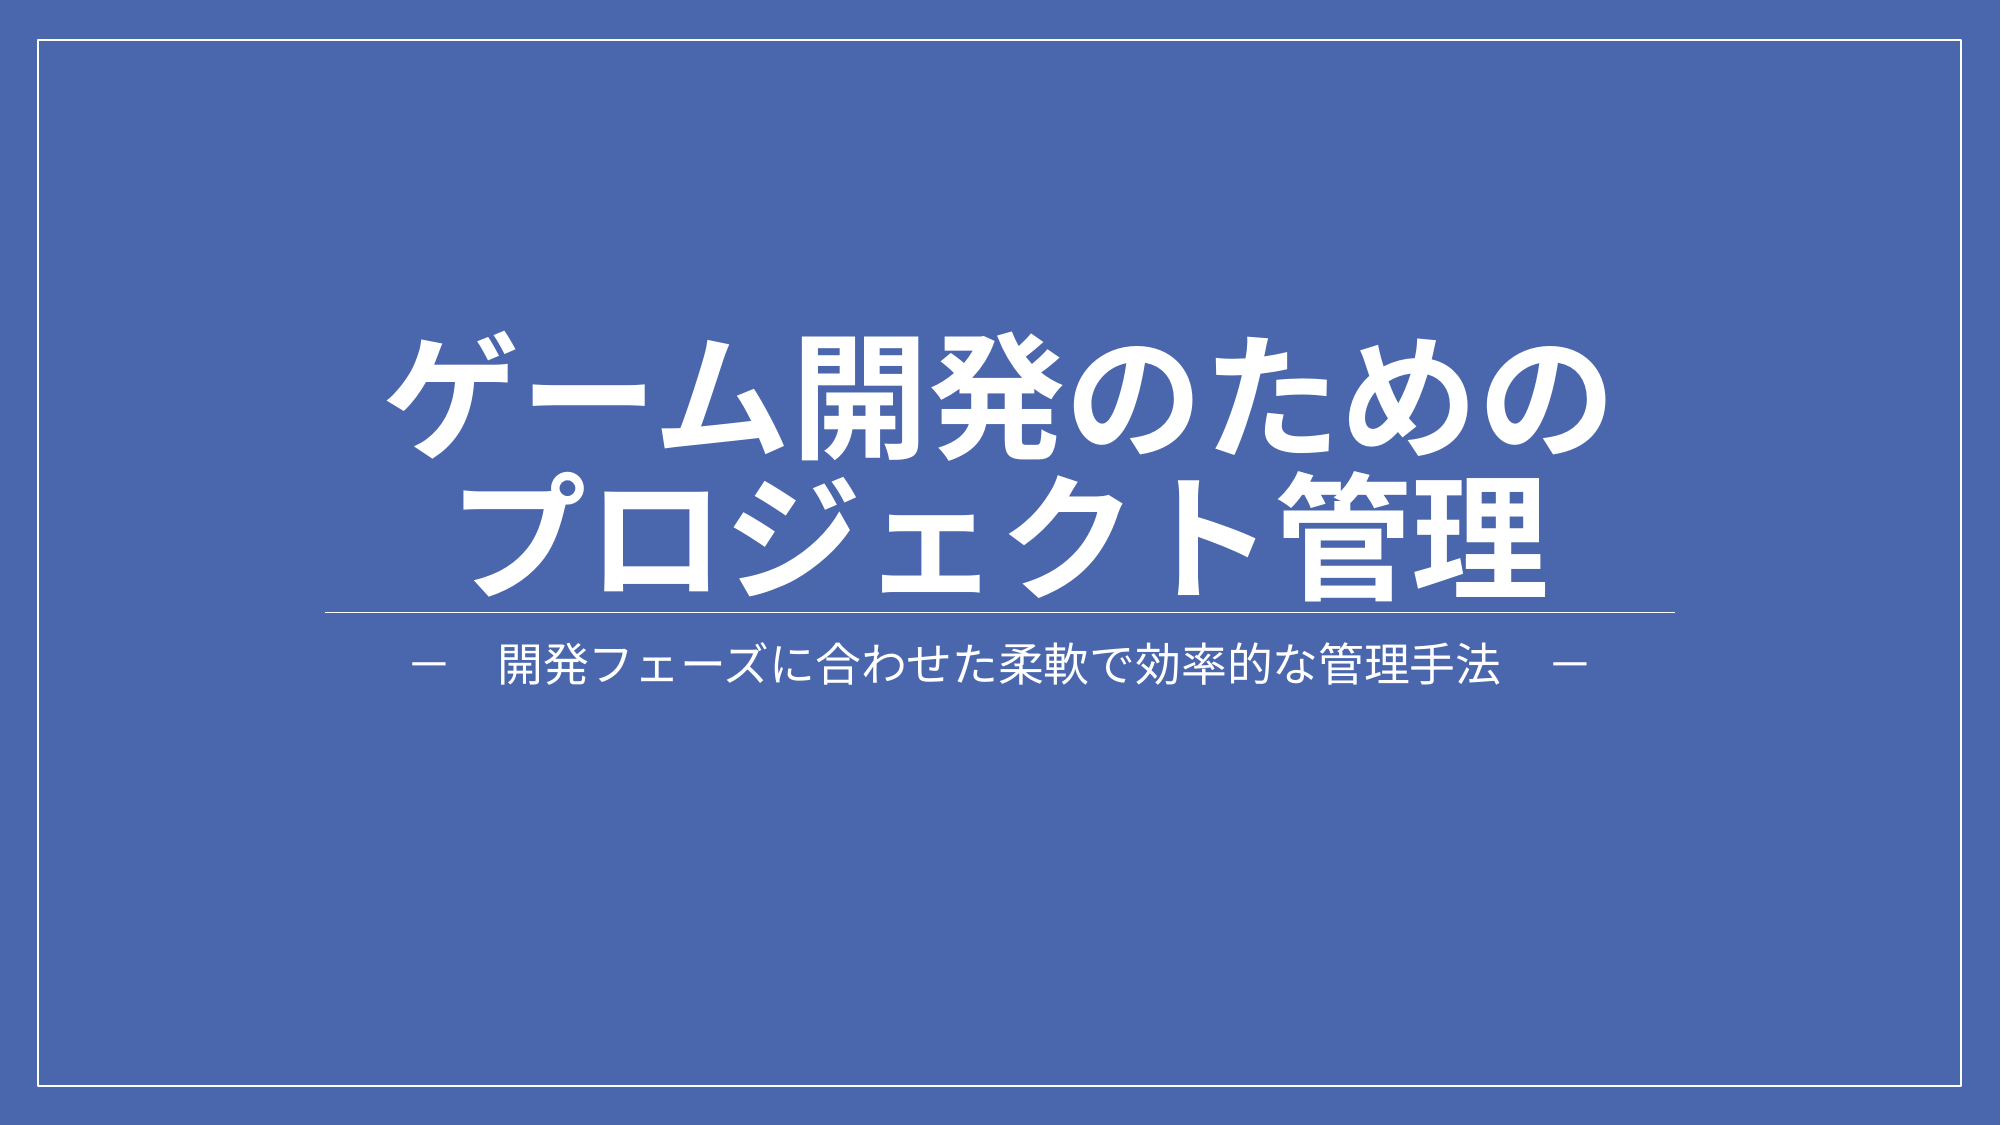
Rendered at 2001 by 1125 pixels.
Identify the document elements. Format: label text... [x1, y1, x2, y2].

subtitle － 開発フェーズに合わせた柔軟で効率的な管理手法 － [280, 634, 1719, 863]
title ゲーム開発のための プロジェクト管理 [182, 144, 1818, 625]
